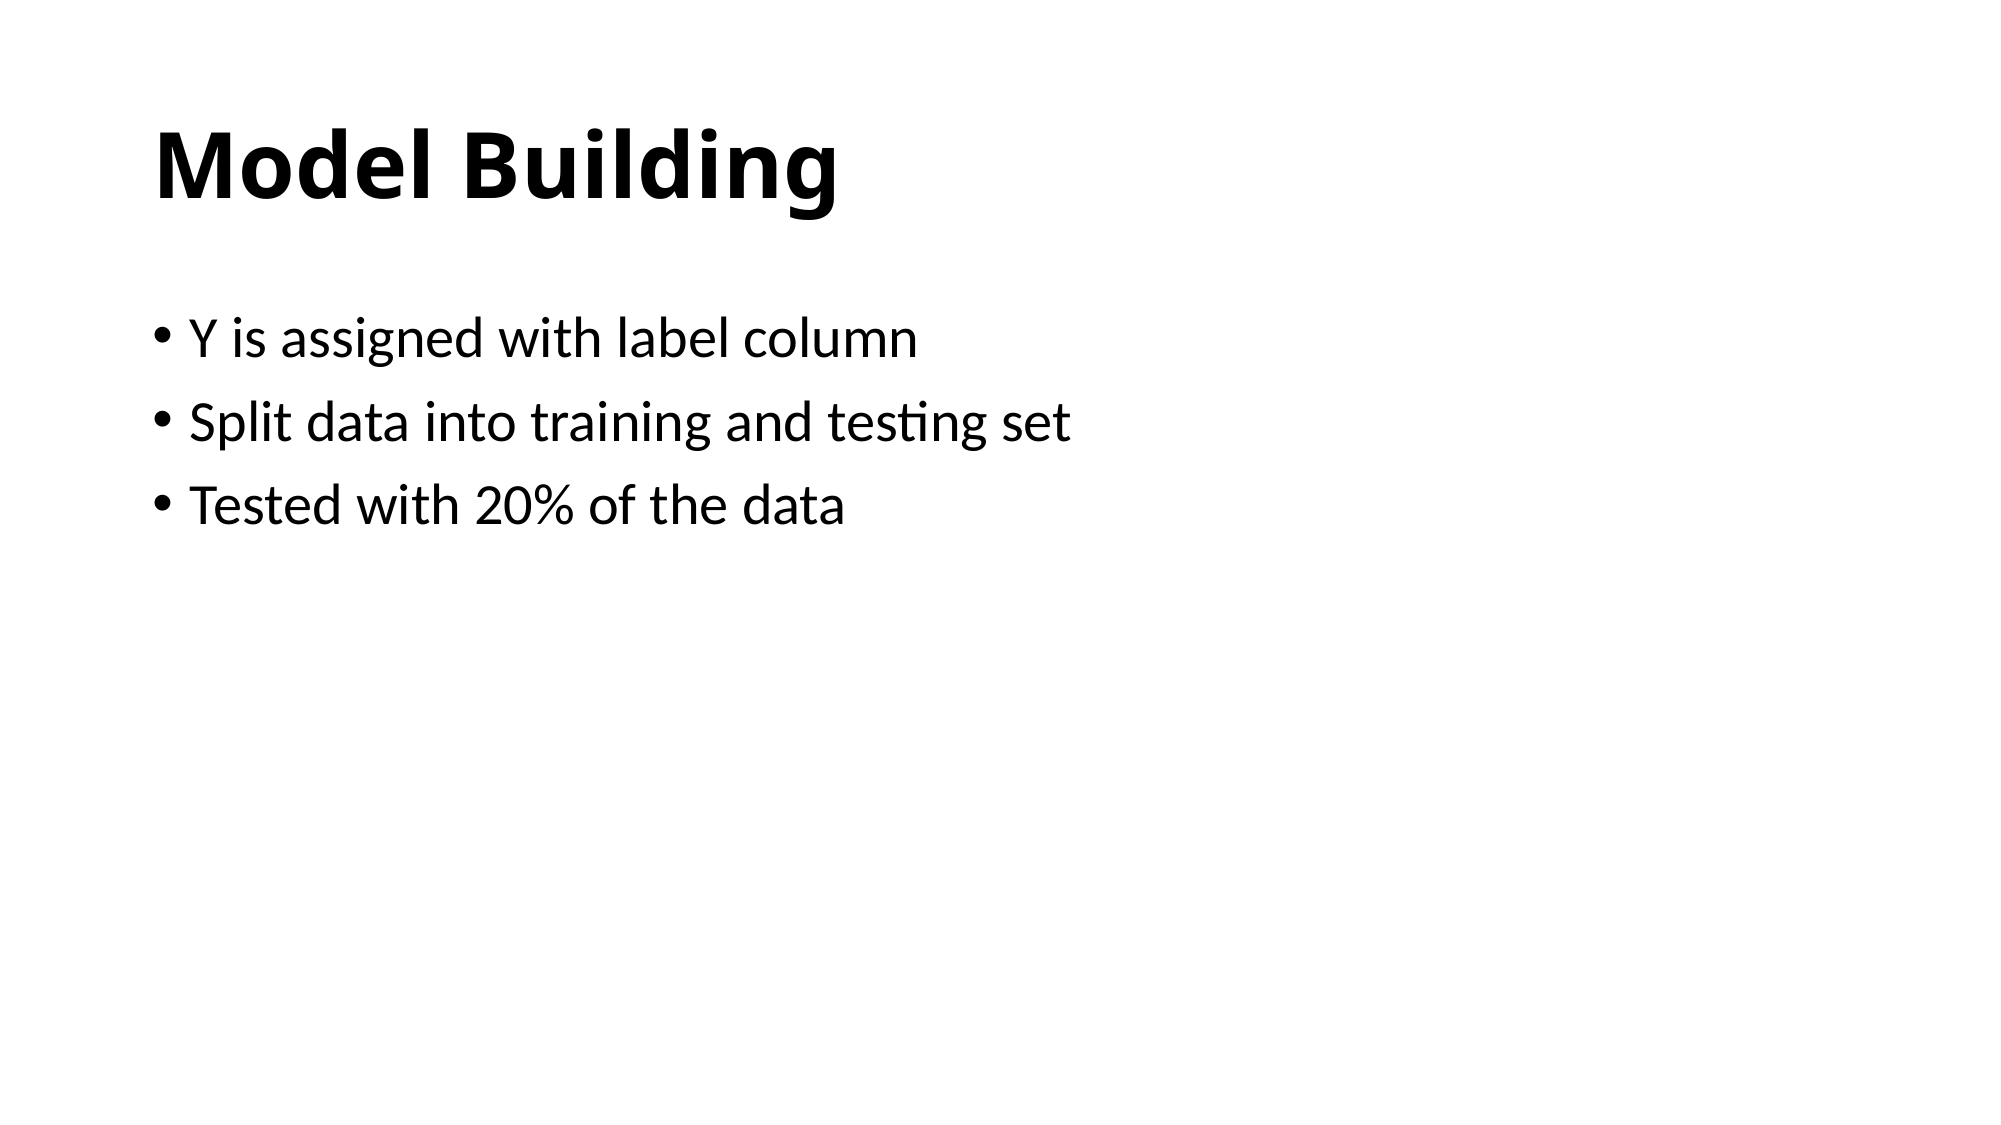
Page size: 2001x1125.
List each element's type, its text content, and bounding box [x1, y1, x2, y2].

list Y is assigned with label column Split data into training and testing set Tested with 20% of the data [137, 299, 1863, 1014]
title Model Building [137, 59, 1863, 278]
